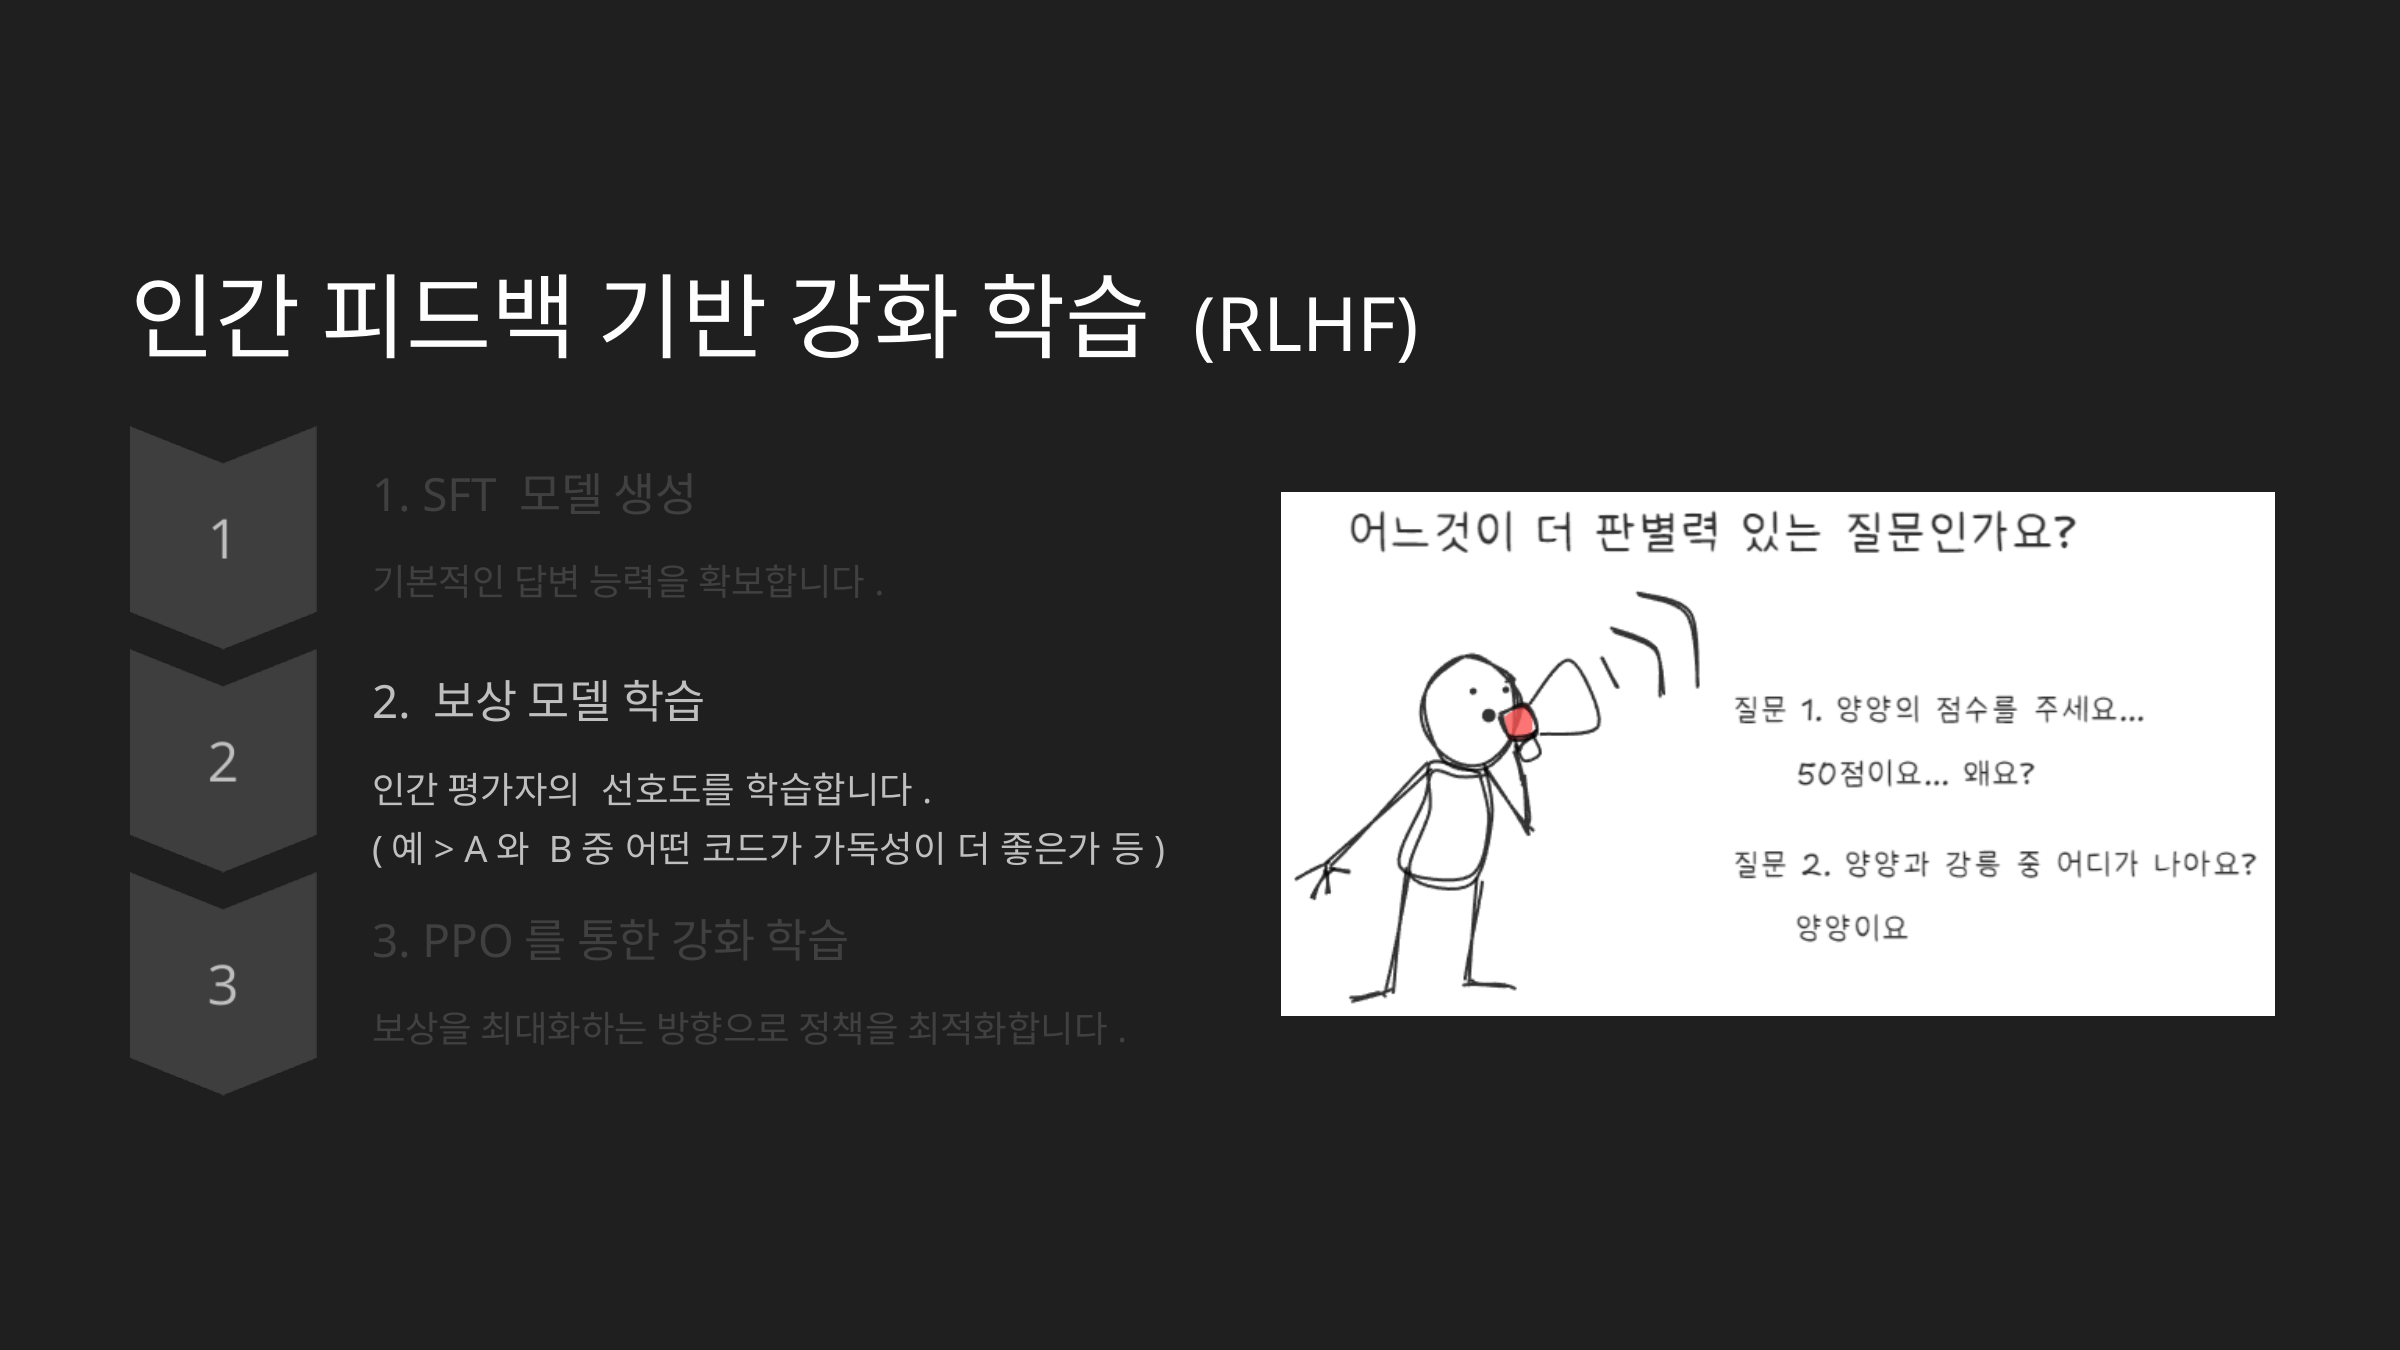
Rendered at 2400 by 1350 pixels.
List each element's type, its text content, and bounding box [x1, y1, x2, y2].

text_box 인간 평가자의 선호도를 학습합니다. (예> A와 B중 어떤 코드가 가독성이 더 좋은가 등) [372, 751, 1281, 811]
text_box 인간 피드백 기반 강화 학습 (RLHF) [130, 254, 1227, 371]
text_box 1. SFT 모델 생성 [371, 463, 838, 522]
text_box 보상을 최대화하는 방향으로 정책을 최적화합니다. [372, 990, 1370, 1050]
text_box 3. PPO를 통한 강화 학습 [371, 909, 838, 968]
text_box 기본적인 답변 능력을 확보합니다. [372, 543, 1281, 604]
picture [130, 426, 317, 1096]
picture [1281, 492, 2275, 1016]
text_box 2. 보상 모델 학습 [371, 670, 838, 729]
